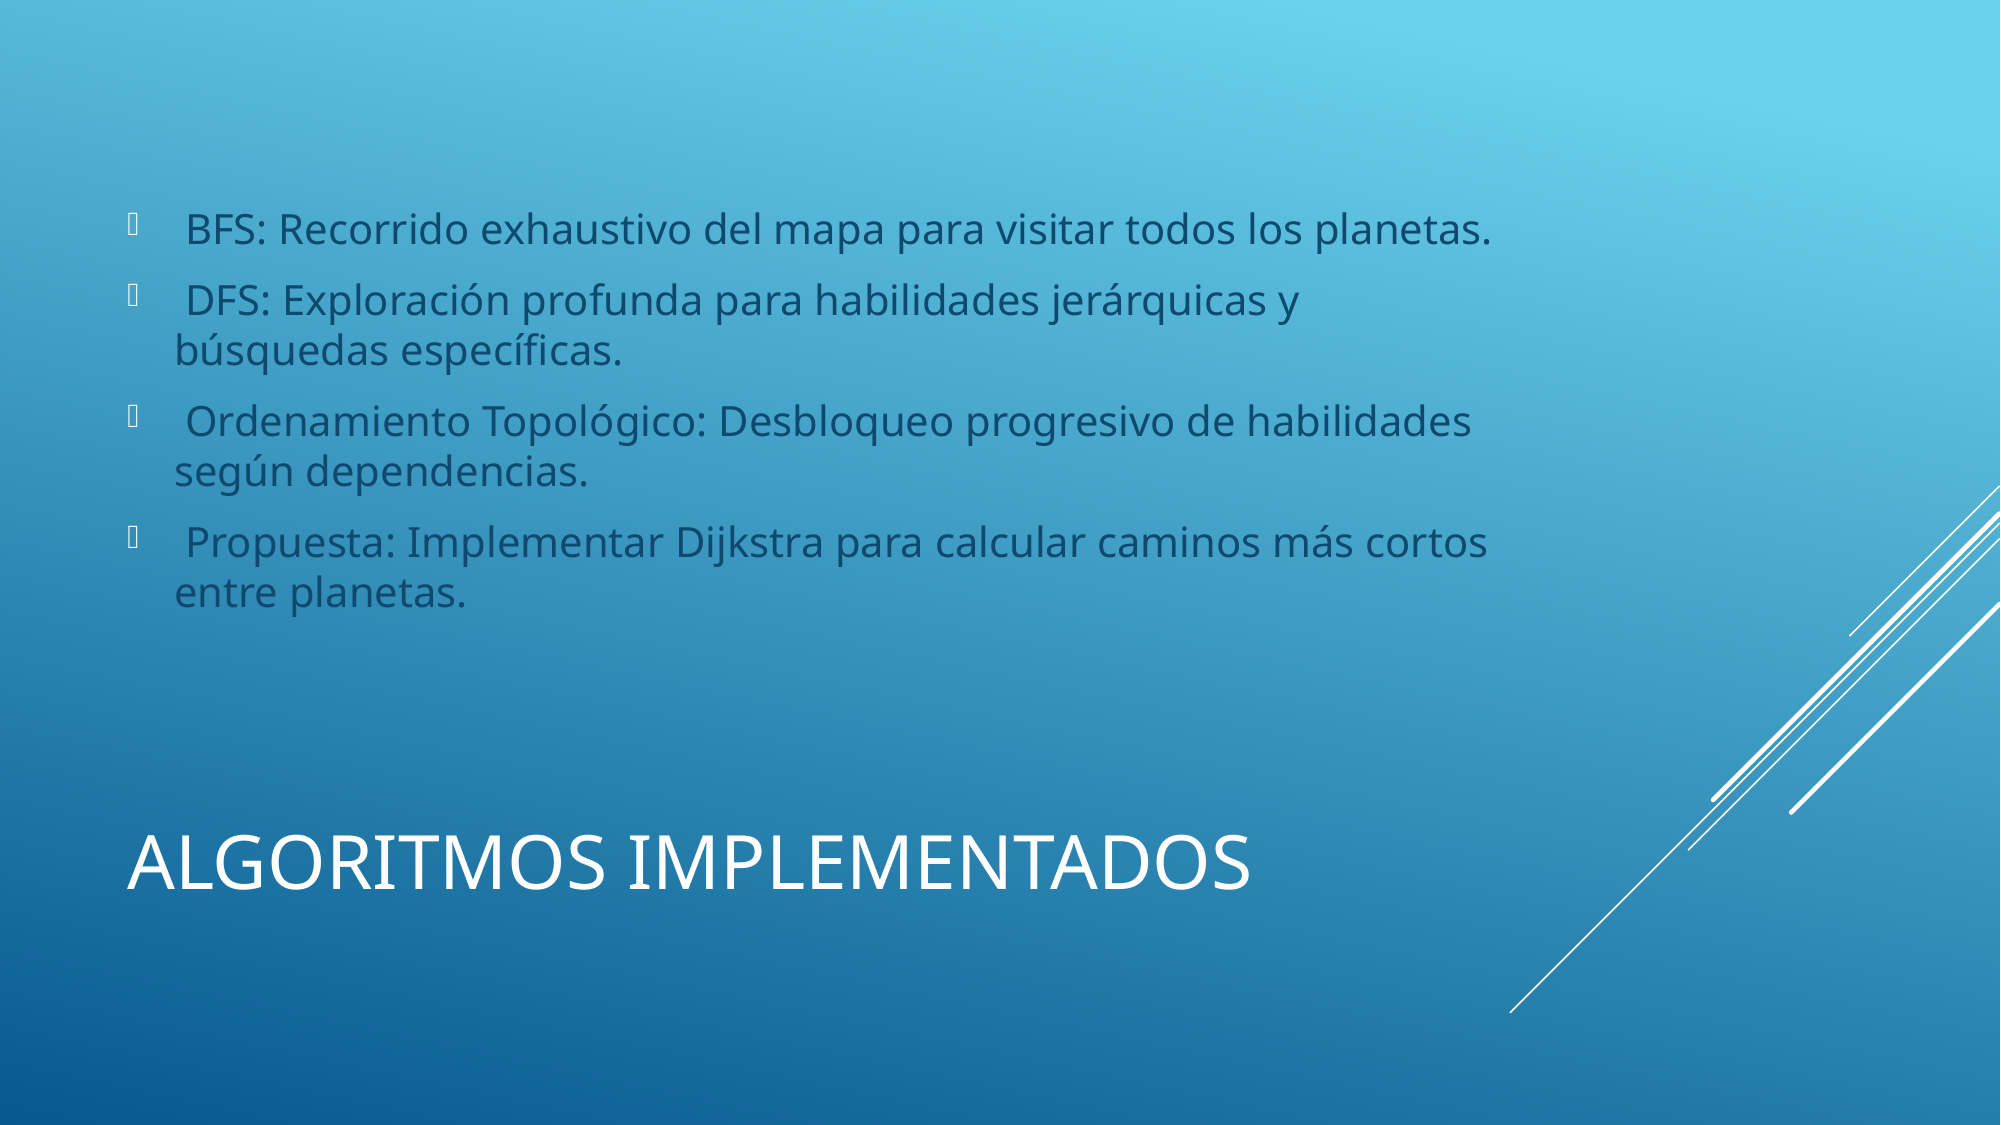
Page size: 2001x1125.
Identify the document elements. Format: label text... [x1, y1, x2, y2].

title Algoritmos Implementados [112, 736, 1513, 984]
list BFS: Recorrido exhaustivo del mapa para visitar todos los planetas. DFS: Exploración profunda para habilidades jerárquicas y búsquedas específicas. Ordenamiento Topológico: Desbloqueo progresivo de habilidades según dependencias. Propuesta: Implementar Dijkstra para calcular caminos más cortos entre planetas. [112, 112, 1513, 706]
